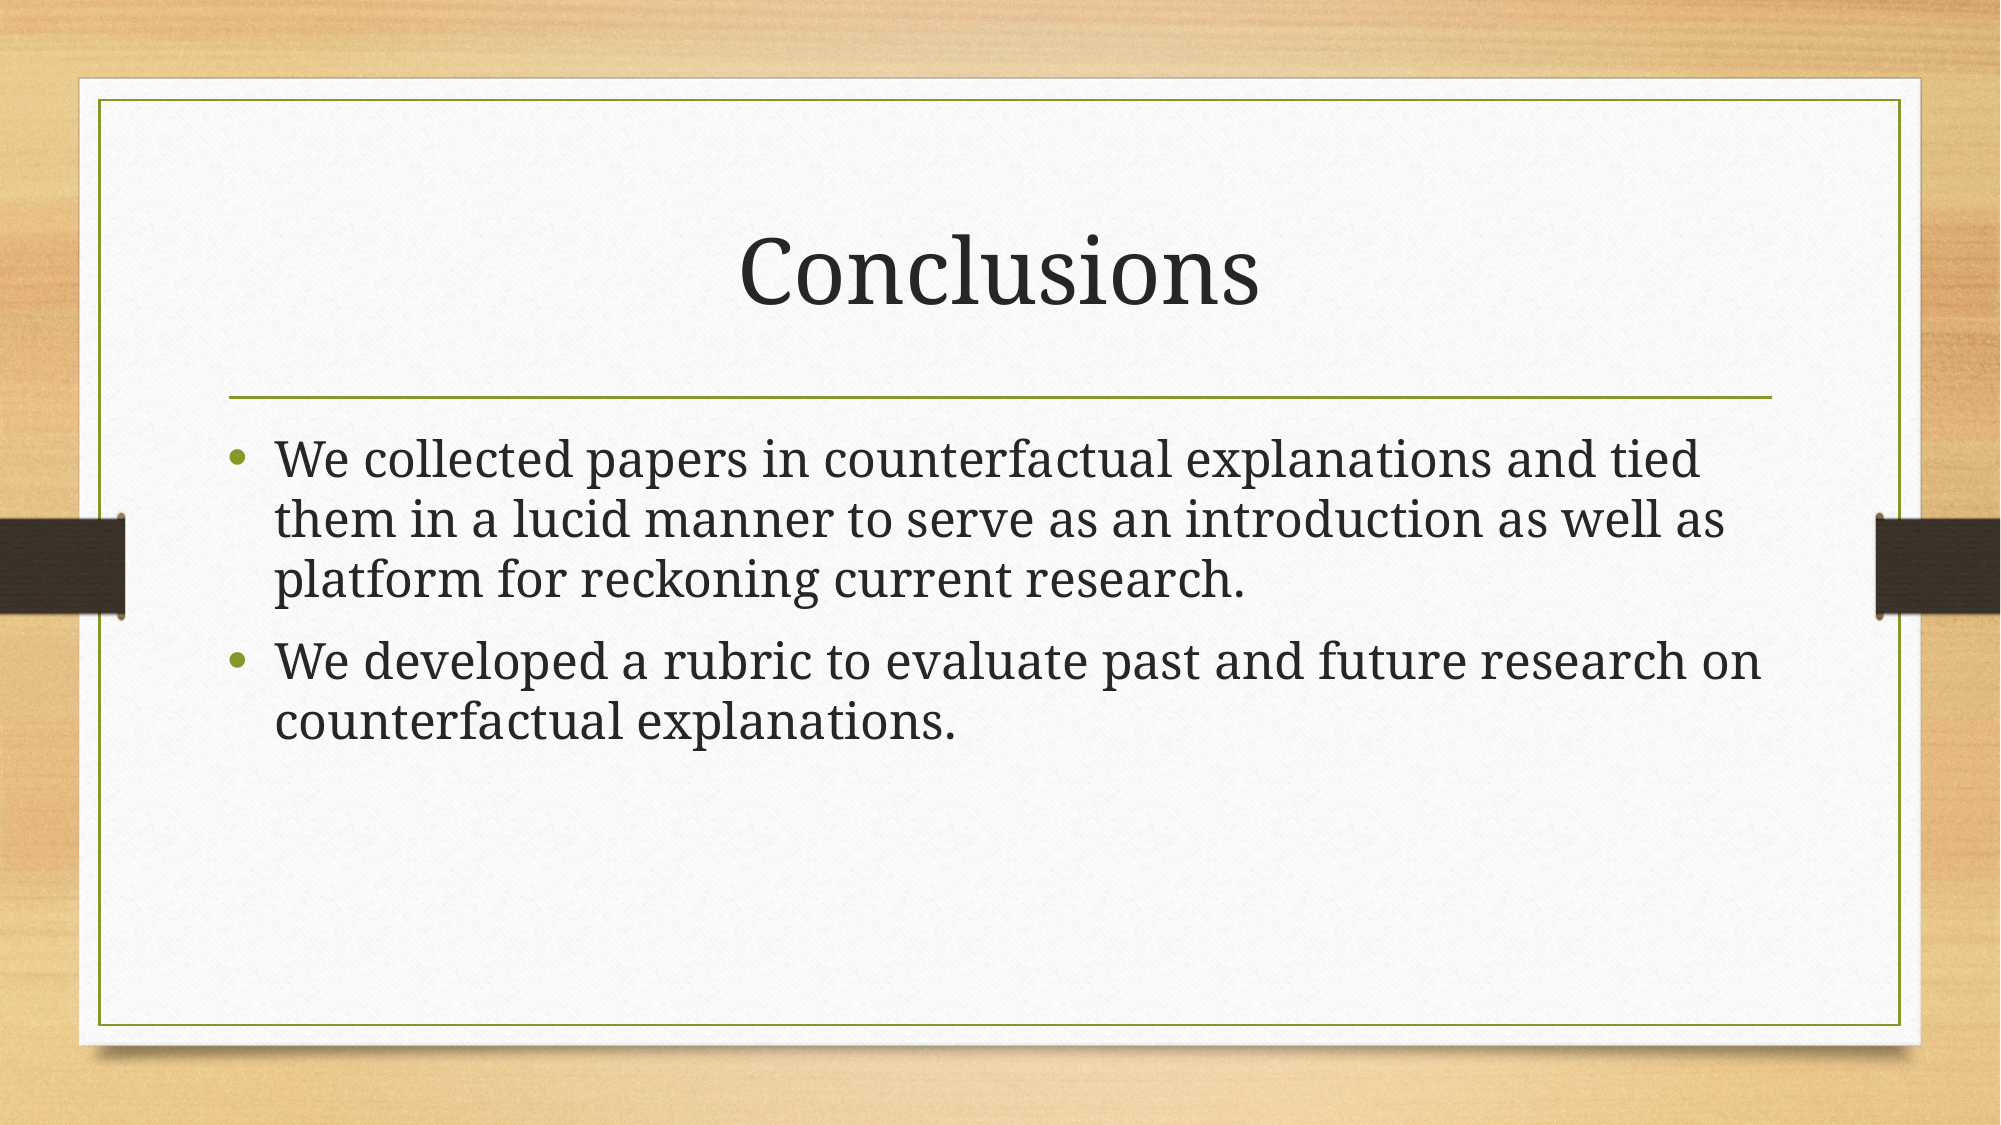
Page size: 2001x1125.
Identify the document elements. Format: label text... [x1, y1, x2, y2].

list We collected papers in counterfactual explanations and tied them in a lucid manner to serve as an introduction as well as platform for reckoning current research. We developed a rubric to evaluate past and future research on counterfactual explanations. [212, 419, 1788, 964]
title Conclusions [212, 161, 1788, 375]
picture [0, 0, 2001, 1125]
